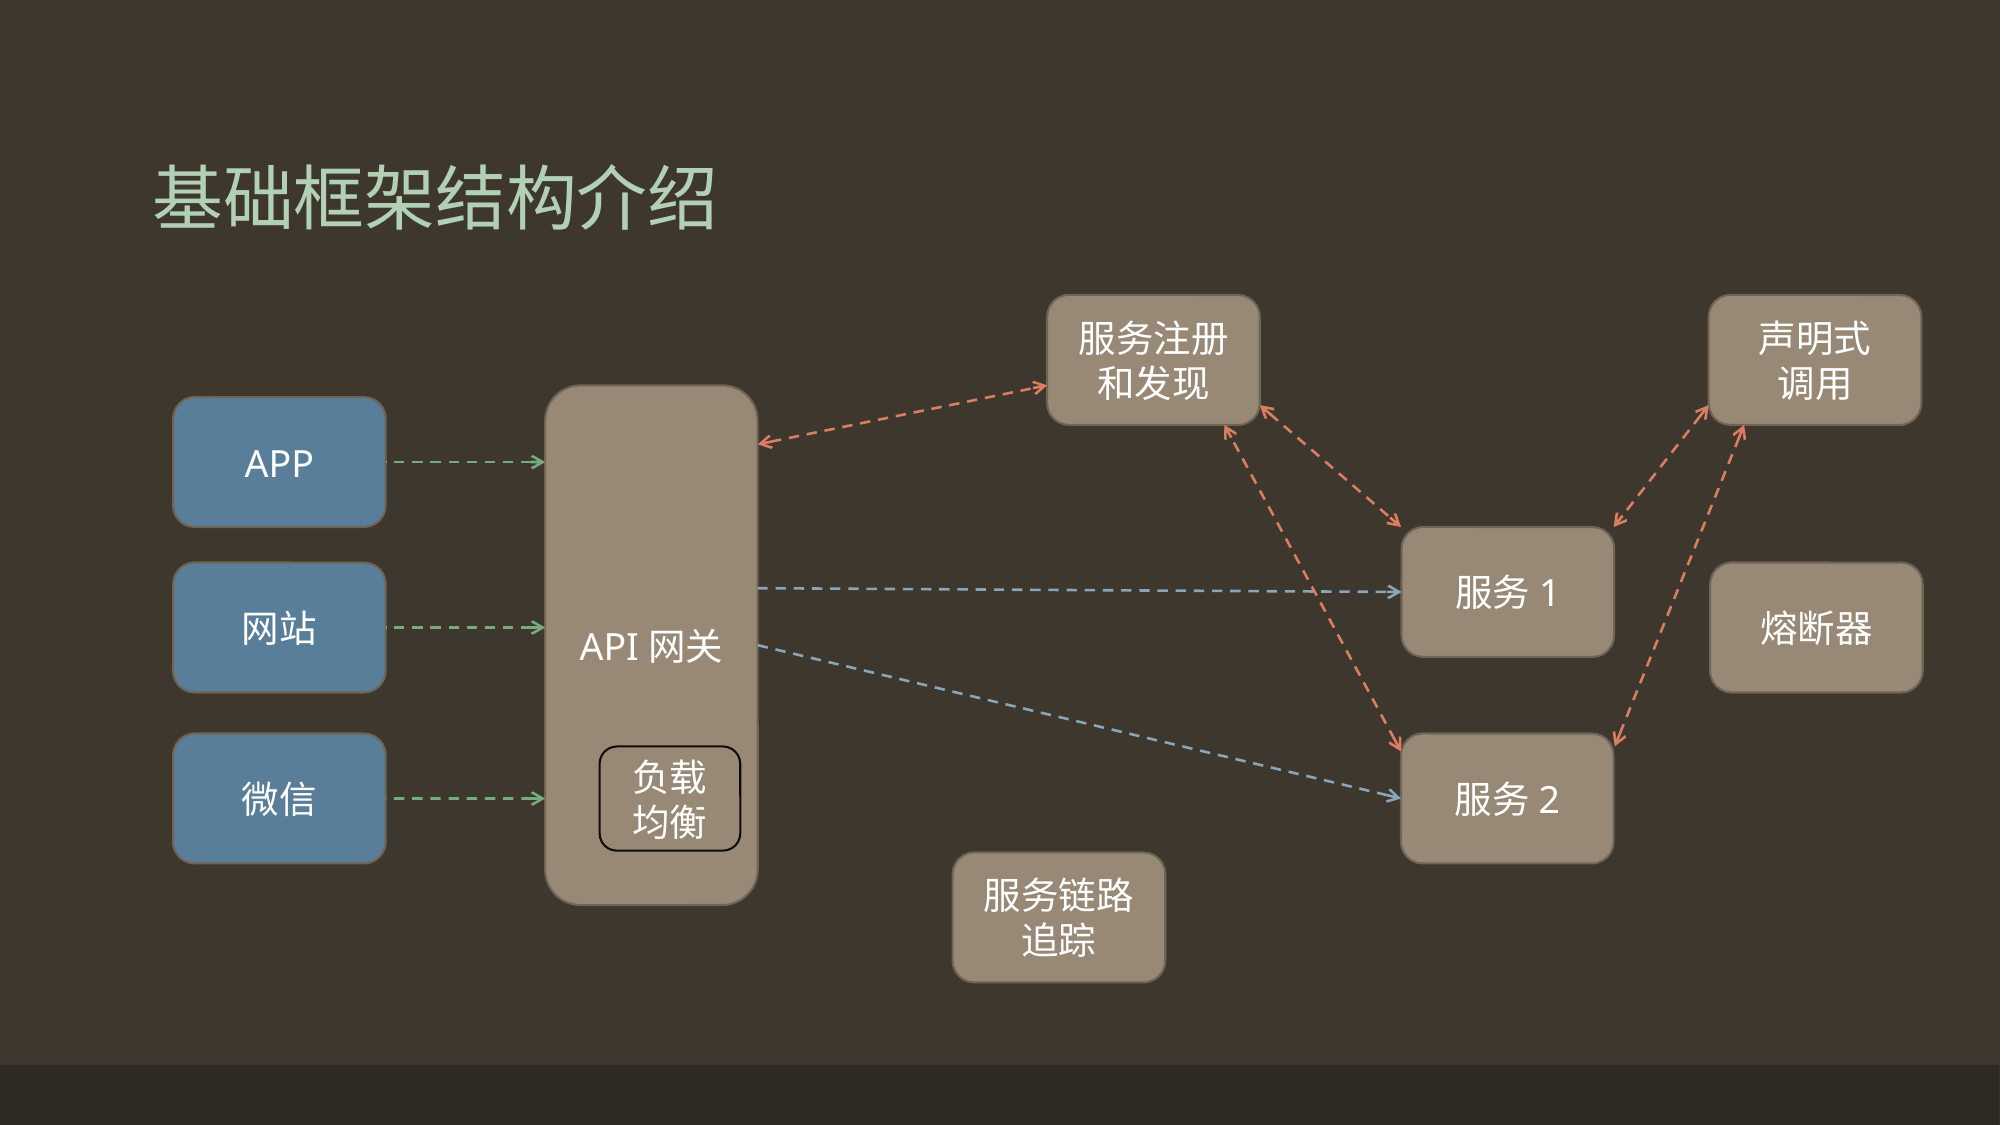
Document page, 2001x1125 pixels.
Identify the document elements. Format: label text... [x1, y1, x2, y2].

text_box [757, 645, 1401, 799]
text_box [757, 588, 1402, 593]
text_box API网关 [544, 384, 759, 907]
text_box 负载均衡 [598, 745, 742, 852]
text_box 服务注册和发现 [1046, 293, 1261, 426]
text_box 服务1 [1402, 525, 1614, 658]
text_box 声明式 调用 [1707, 293, 1923, 426]
text_box 熔断器 [1745, 561, 1924, 694]
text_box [1614, 424, 1745, 747]
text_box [1224, 424, 1402, 588]
text_box APP [171, 395, 387, 529]
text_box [1259, 405, 1402, 424]
text_box 服务链路追踪 [951, 851, 1167, 984]
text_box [757, 385, 1048, 445]
title 基础框架结构介绍 [137, 59, 1863, 248]
text_box 服务2 [1399, 732, 1615, 865]
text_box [1613, 405, 1709, 528]
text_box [1224, 593, 1402, 752]
text_box 微信 [171, 732, 387, 865]
text_box 网站 [171, 561, 387, 694]
